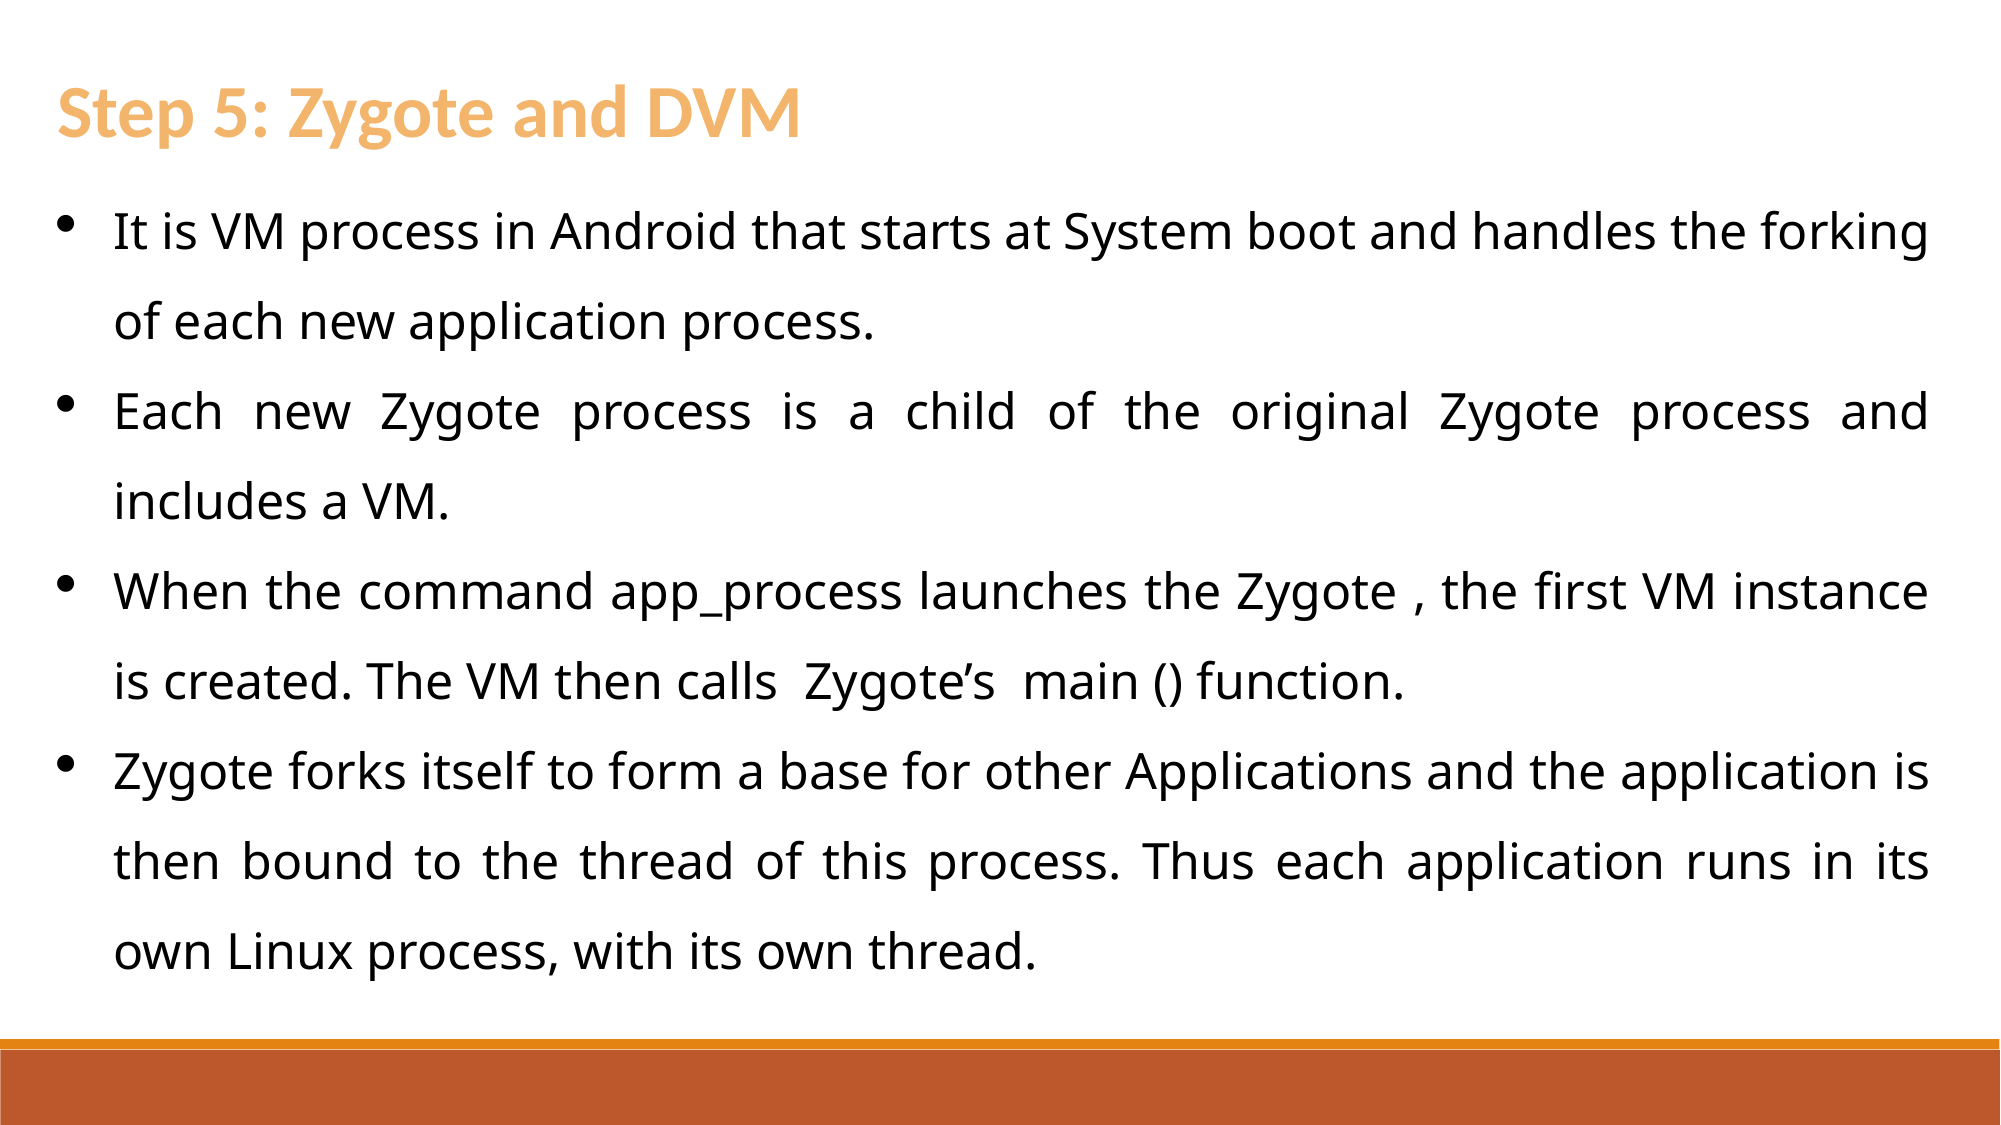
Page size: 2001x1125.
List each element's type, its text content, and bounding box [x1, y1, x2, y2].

text_box Step 5: Zygote and DVM It is VM process in Android that starts at System boot and handles the forking of each new application process. Each new Zygote process is a child of the original Zygote process and includes a VM. When the command app_process launches the Zygote , the first VM instance is created. The VM then calls Zygote’s main () function. Zygote forks itself to form a base for other Applications and the application is then bound to the thread of this process. Thus each application runs in its own Linux process, with its own thread. [42, 48, 1947, 987]
